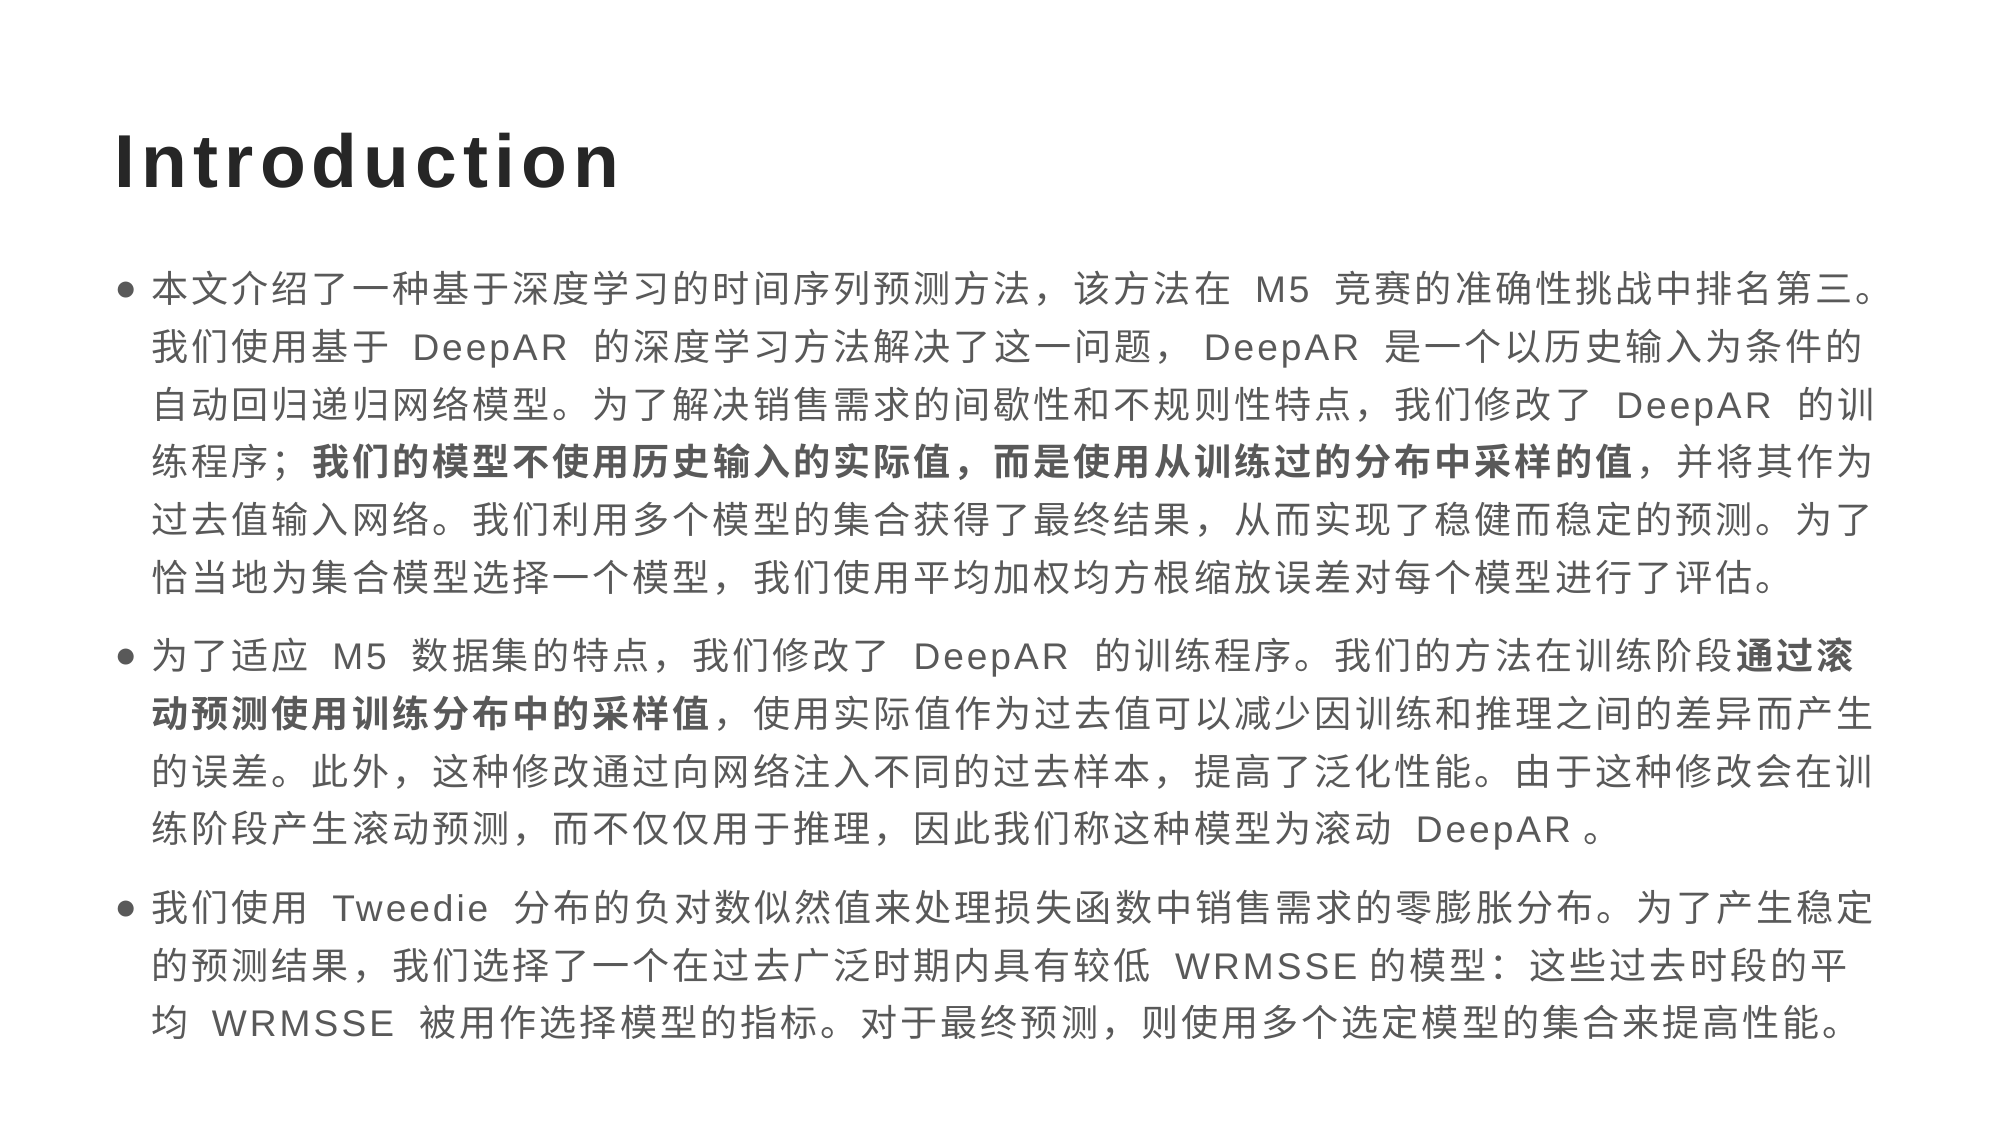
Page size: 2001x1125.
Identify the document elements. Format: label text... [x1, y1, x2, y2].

title Introduction [99, 99, 1900, 216]
list 本文介绍了一种基于深度学习的时间序列预测方法，该方法在 M5 竞赛的准确性挑战中排名第三。我们使用基于 DeepAR 的深度学习方法解决了这一问题，DeepAR 是一个以历史输入为条件的自动回归递归网络模型。为了解决销售需求的间歇性和不规则性特点，我们修改了 DeepAR 的训练程序；我们的模型不使用历史输入的实际值，而是使用从训练过的分布中采样的值，并将其作为过去值输入网络。我们利用多个模型的集合获得了最终结果，从而实现了稳健而稳定的预测。为了恰当地为集合模型选择一个模型，我们使用平均加权均方根缩放误差对每个模型进行了评估。 为了适应 M5 数据集的特点，我们修改了 DeepAR 的训练程序。我们的方法在训练阶段通过滚动预测使用训练分布中的采样值，使用实际值作为过去值可以减少因训练和推理之间的差异而产生的误差。此外，这种修改通过向网络注入不同的过去样本，提高了泛化性能。由于这种修改会在训练阶段产生滚动预测，而不仅仅用于推理，因此我们称这种模型为滚动 DeepAR。 我们使用 Tweedie 分布的负对数似然值来处理损失函数中销售需求的零膨胀分布。为了产生稳定的预测结果，我们选择了一个在过去广泛时期内具有较低 WRMSSE的模型：这些过去时段的平均 WRMSSE 被用作选择模型的指标。对于最终预测，则使用多个选定模型的集合来提高性能。 [99, 244, 1900, 1073]
